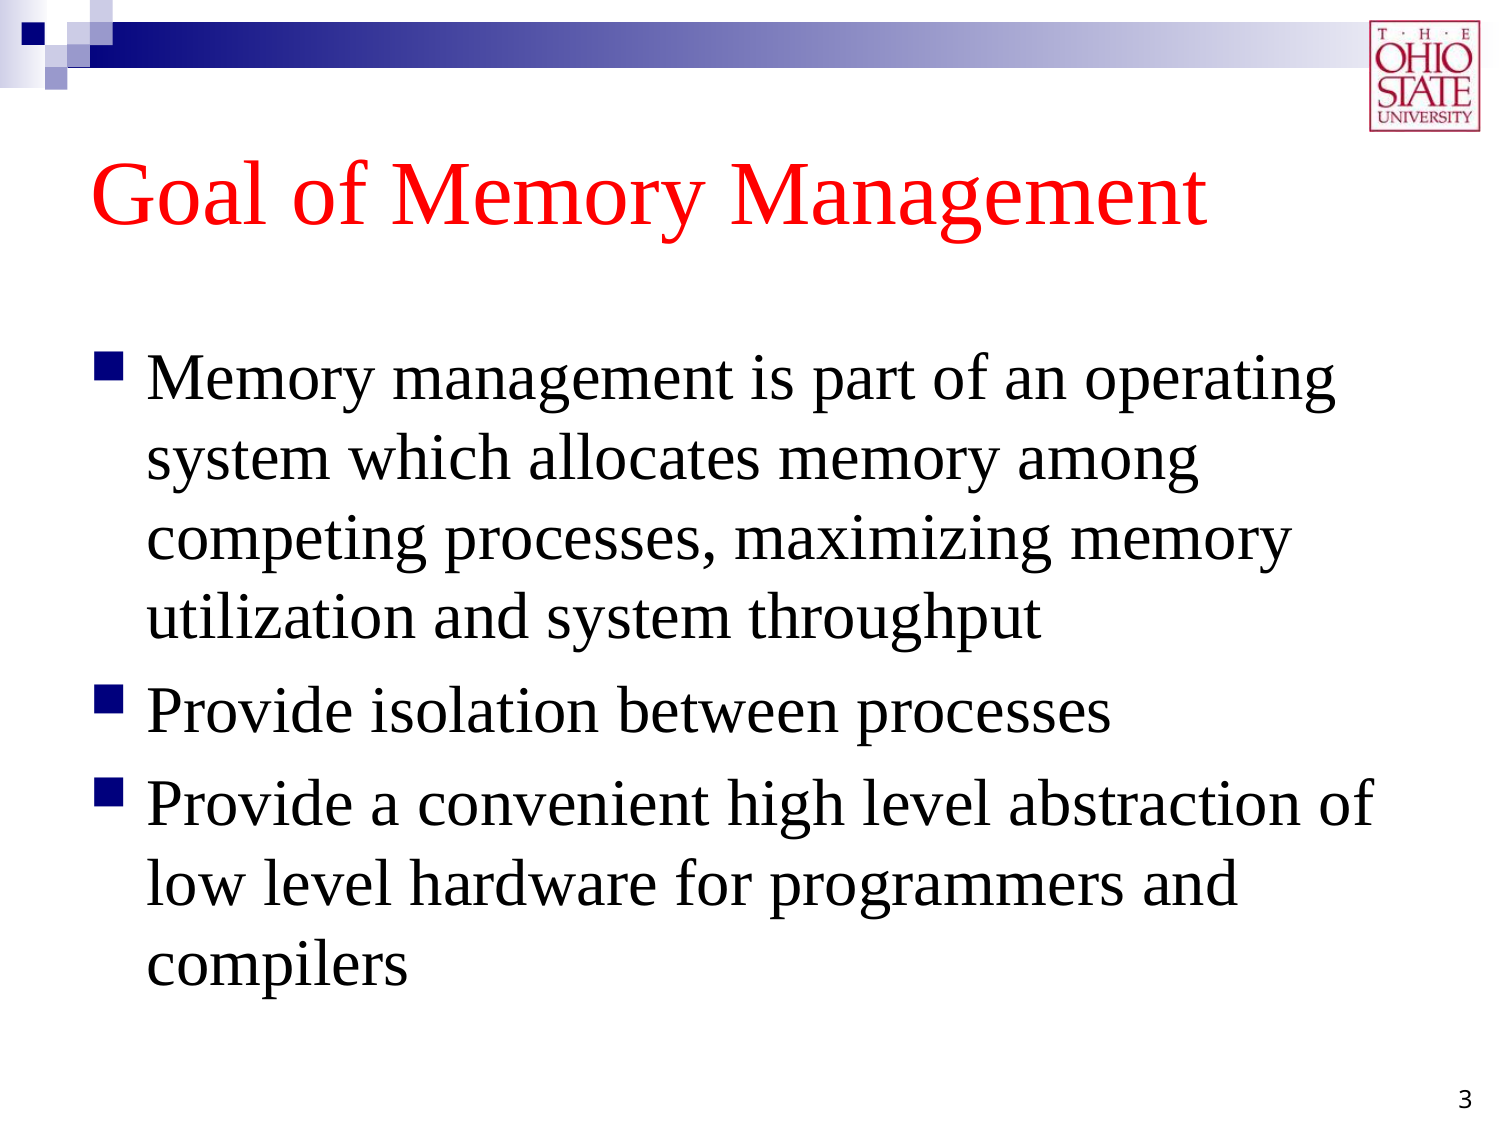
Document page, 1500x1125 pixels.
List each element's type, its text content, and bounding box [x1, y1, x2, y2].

picture [1369, 20, 1481, 132]
slide_number 3 [1137, 1049, 1488, 1125]
title Goal of Memory Management [75, 75, 1425, 300]
list Memory management is part of an operating system which allocates memory among competing processes, maximizing memory utilization and system throughput Provide isolation between processes Provide a convenient high level abstraction of low level hardware for programmers and compilers [75, 324, 1425, 1125]
